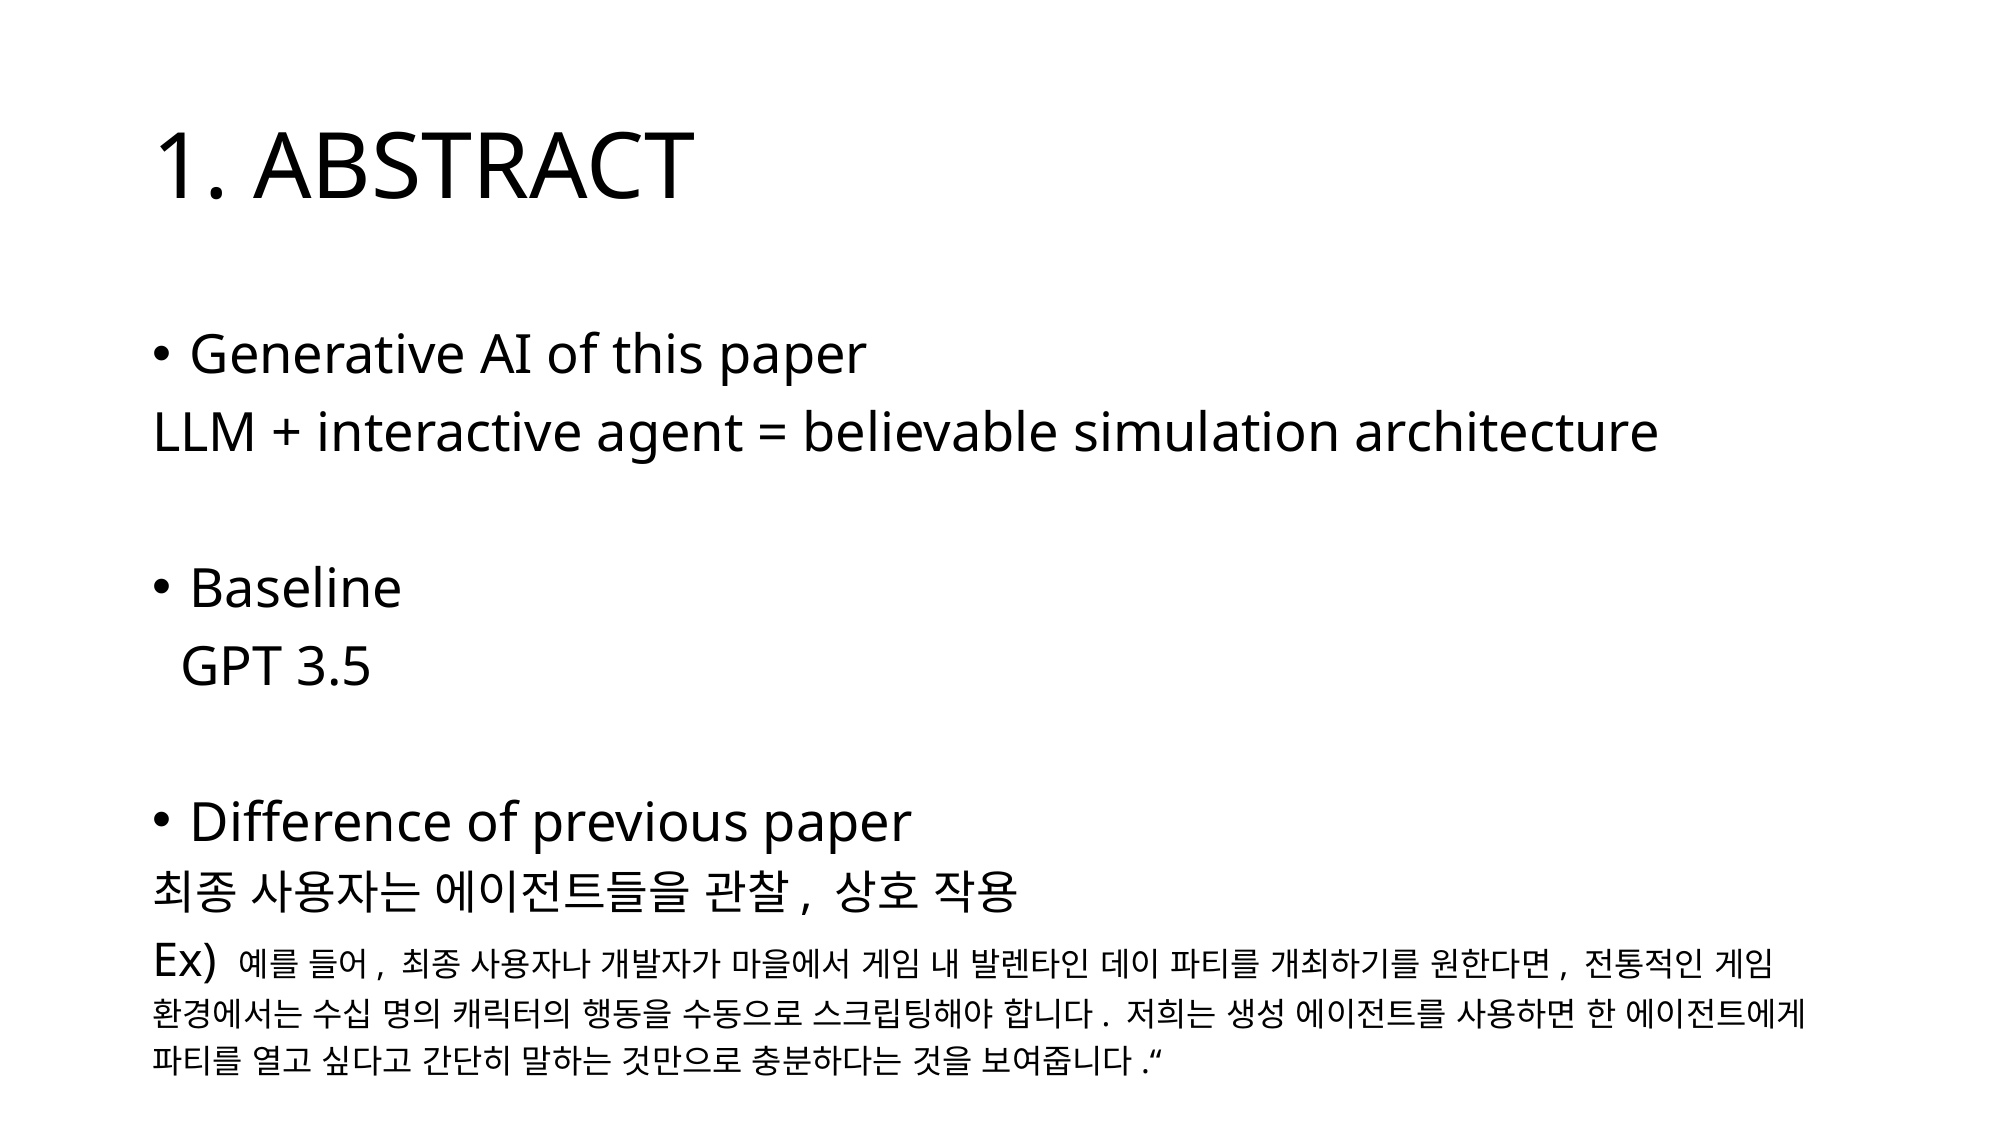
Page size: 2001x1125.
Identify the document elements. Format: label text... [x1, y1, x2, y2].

list Generative AI of this paper LLM + interactive agent = believable simulation architecture Baseline GPT 3.5 Difference of previous paper 최종 사용자는 에이전트들을 관찰, 상호 작용 Ex) 예를 들어, 최종 사용자나 개발자가 마을에서 게임 내 발렌타인 데이 파티를 개최하기를 원한다면, 전통적인 게임 환경에서는 수십 명의 캐릭터의 행동을 수동으로 스크립팅해야 합니다. 저희는 생성 에이전트를 사용하면 한 에이전트에게 파티를 열고 싶다고 간단히 말하는 것만으로 충분하다는 것을 보여줍니다.“ [137, 299, 1863, 1089]
title 1. ABSTRACT [137, 59, 1863, 278]
